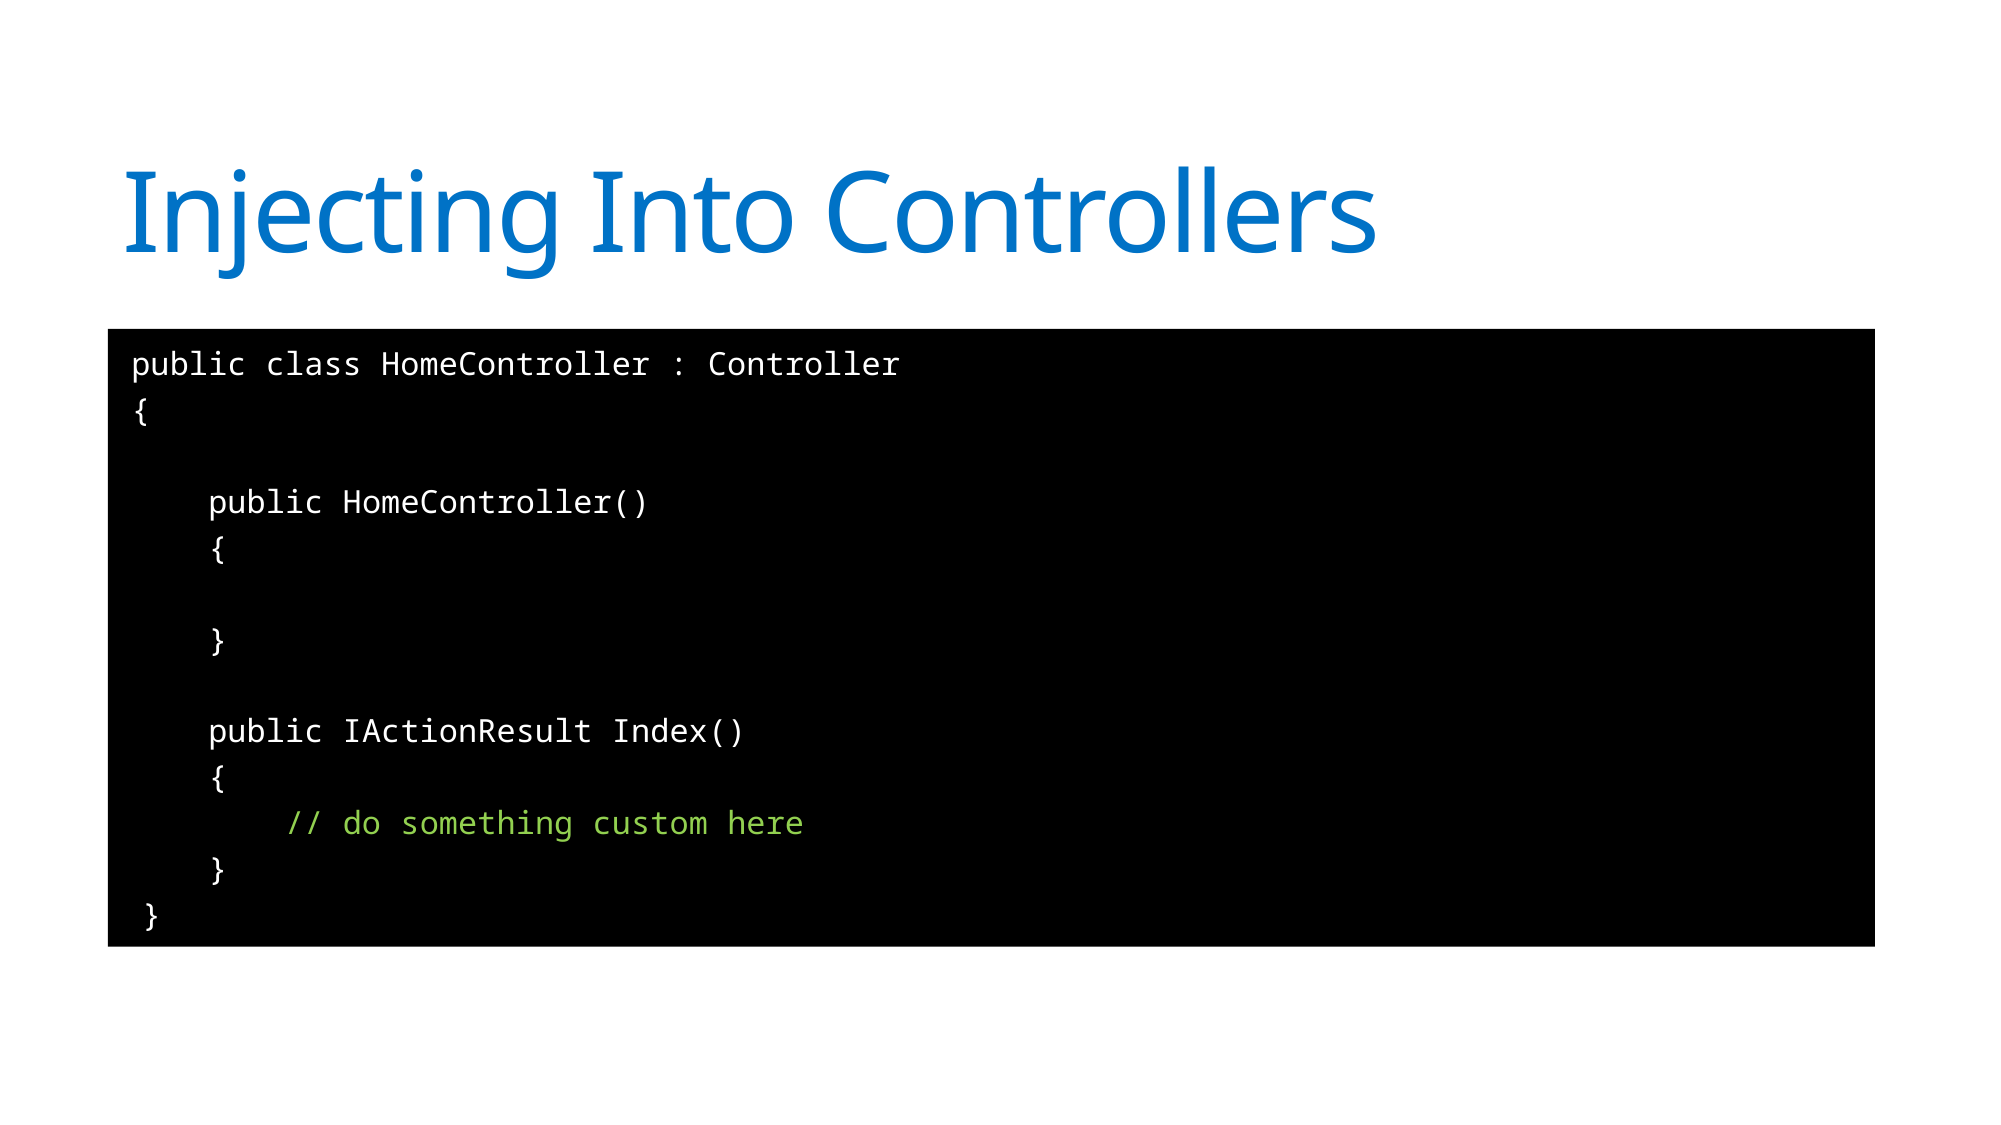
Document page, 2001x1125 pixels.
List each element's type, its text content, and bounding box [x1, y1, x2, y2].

text_box public class HomeController : Controller { public HomeController() { } public IActionResult Index() { // do something custom here } } [107, 328, 1875, 947]
title Injecting Into Controllers [107, 81, 1875, 328]
